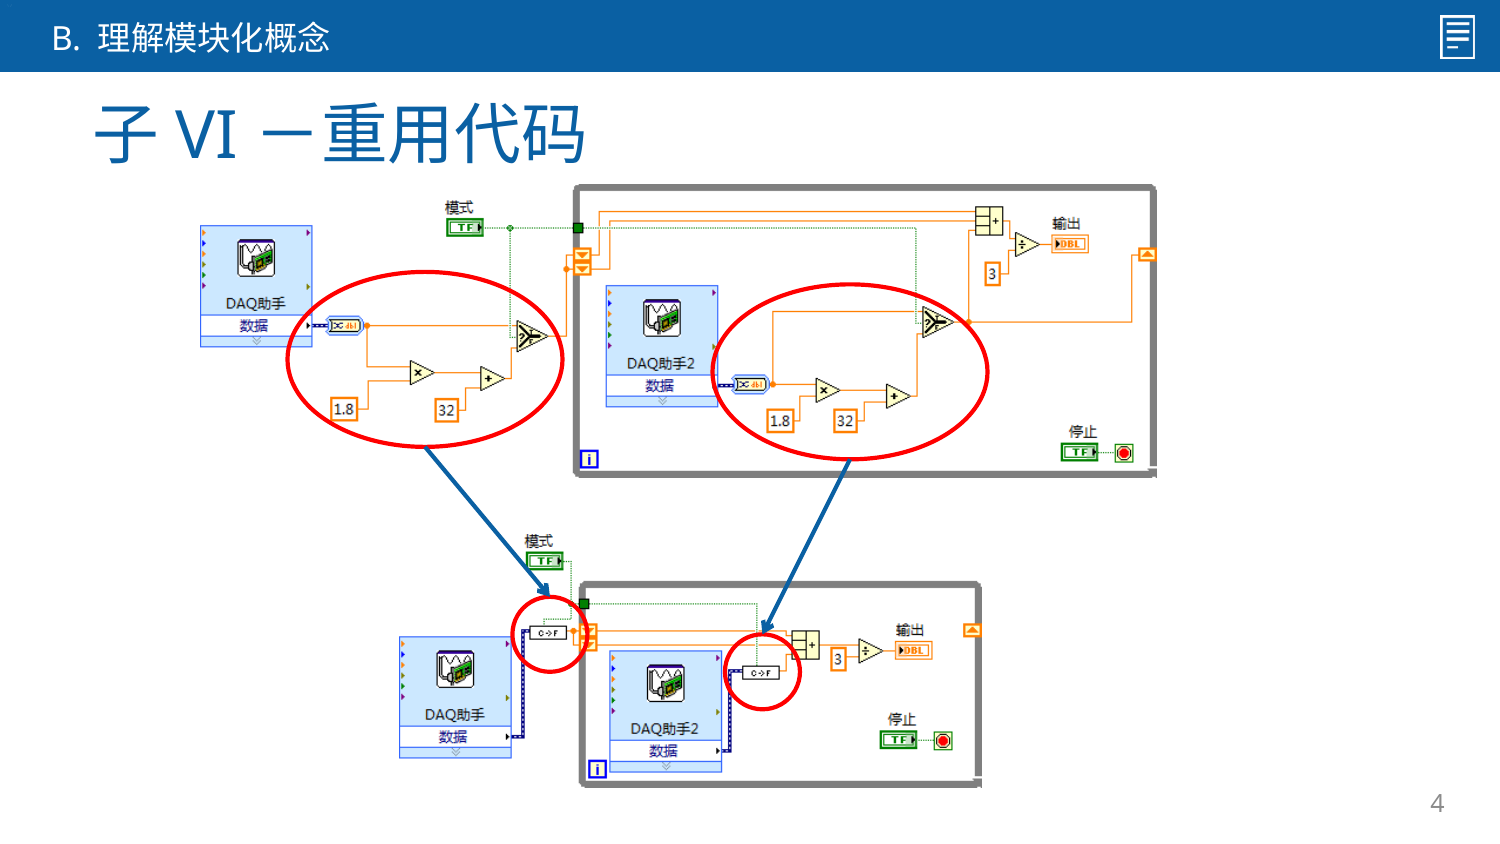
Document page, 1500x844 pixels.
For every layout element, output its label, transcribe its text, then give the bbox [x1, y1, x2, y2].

slide_number 4 [1400, 782, 1475, 828]
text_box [424, 446, 551, 598]
list B. 理解模块化概念 [35, 9, 1113, 63]
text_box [762, 459, 851, 635]
list 子VI－重用代码 [78, 84, 1366, 282]
picture [399, 534, 982, 788]
picture [1440, 15, 1475, 59]
picture [199, 184, 1157, 478]
